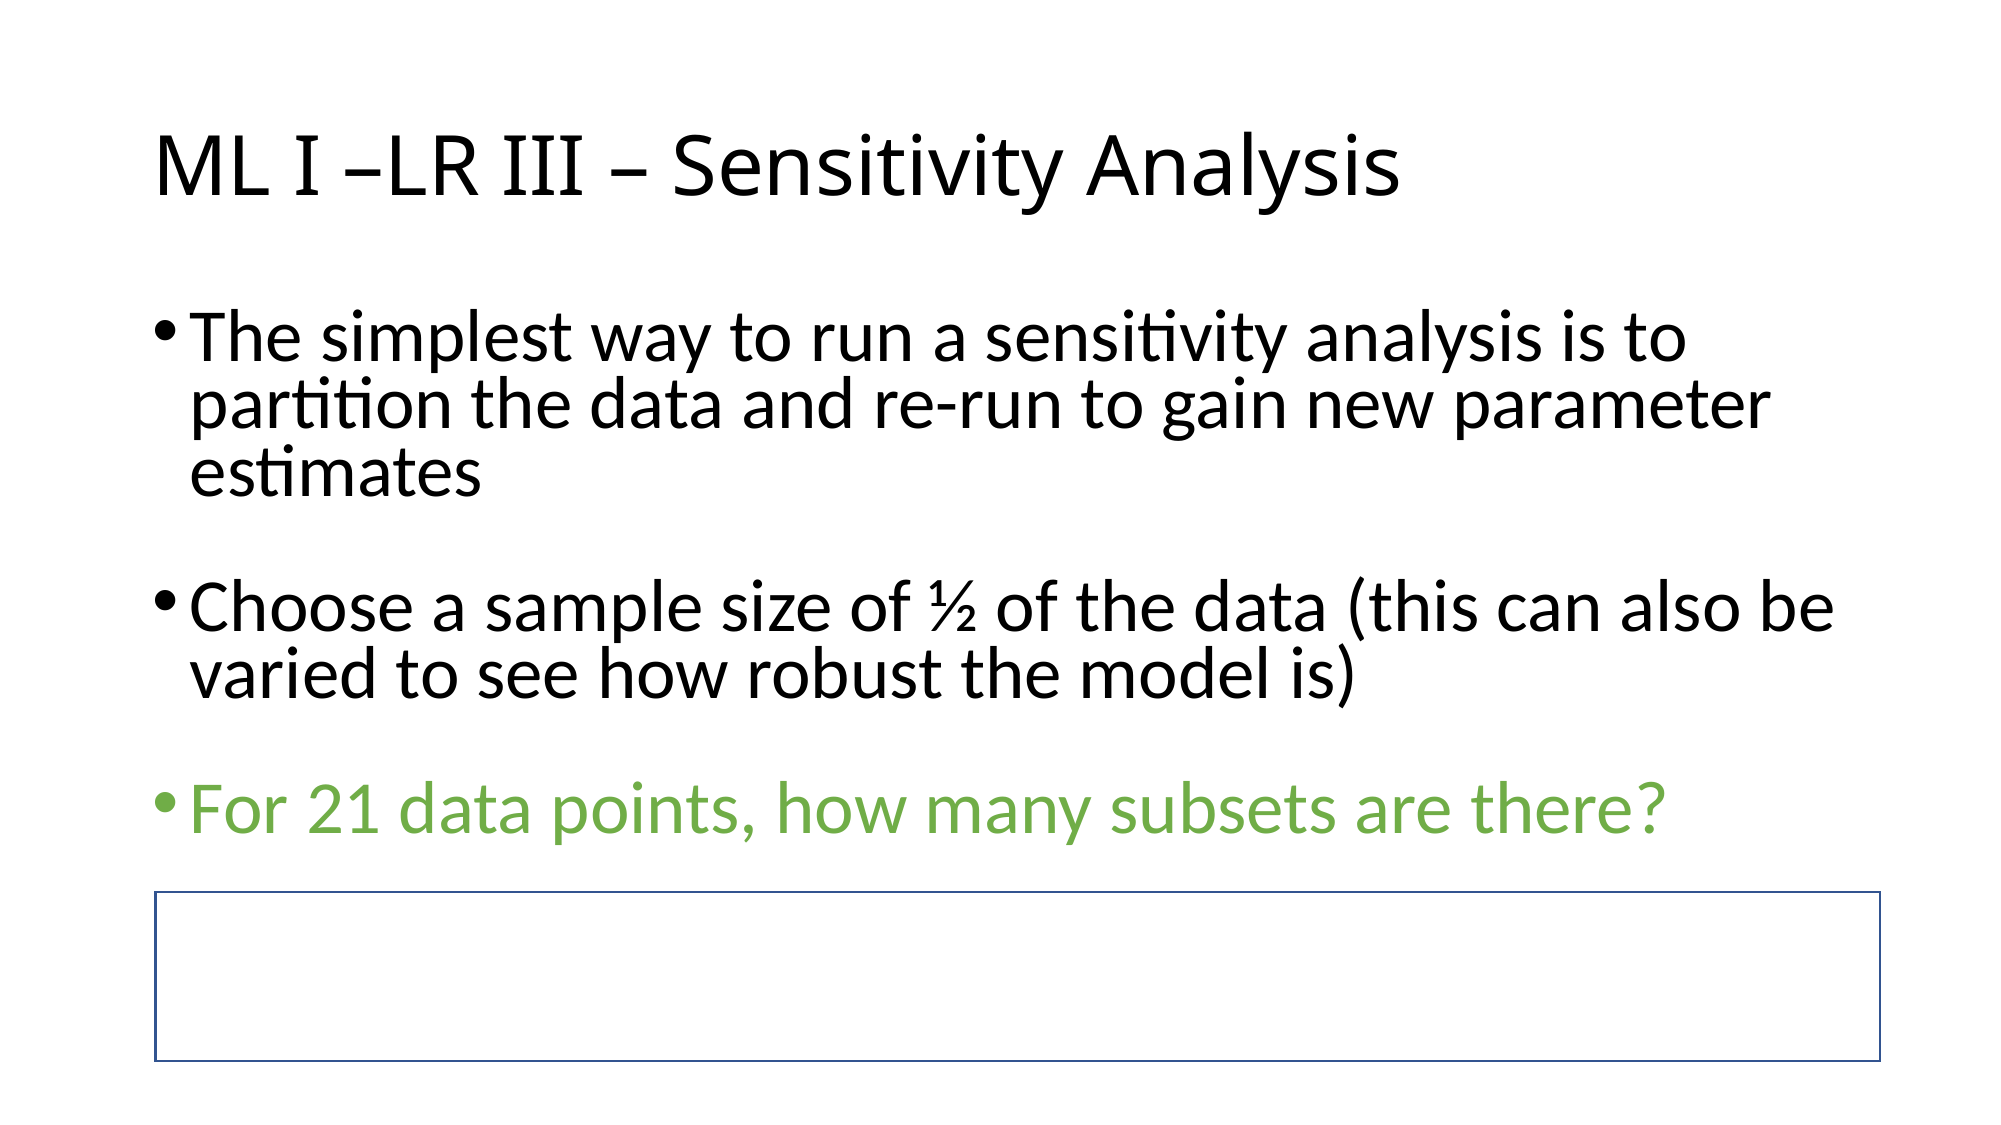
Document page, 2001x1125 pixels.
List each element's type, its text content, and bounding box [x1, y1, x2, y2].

title ML I –LR III – Sensitivity Analysis [137, 59, 1863, 278]
list The simplest way to run a sensitivity analysis is to partition the data and re-run to gain new parameter estimates Choose a sample size of ½ of the data (this can also be varied to see how robust the model is) For 21 data points, how many subsets are there? For 21 data points, there are 221-1 ~2.1M subsets If we keep only those with 10 or 11 ~705K subsets [137, 299, 1863, 1106]
text_box [154, 891, 1881, 1062]
